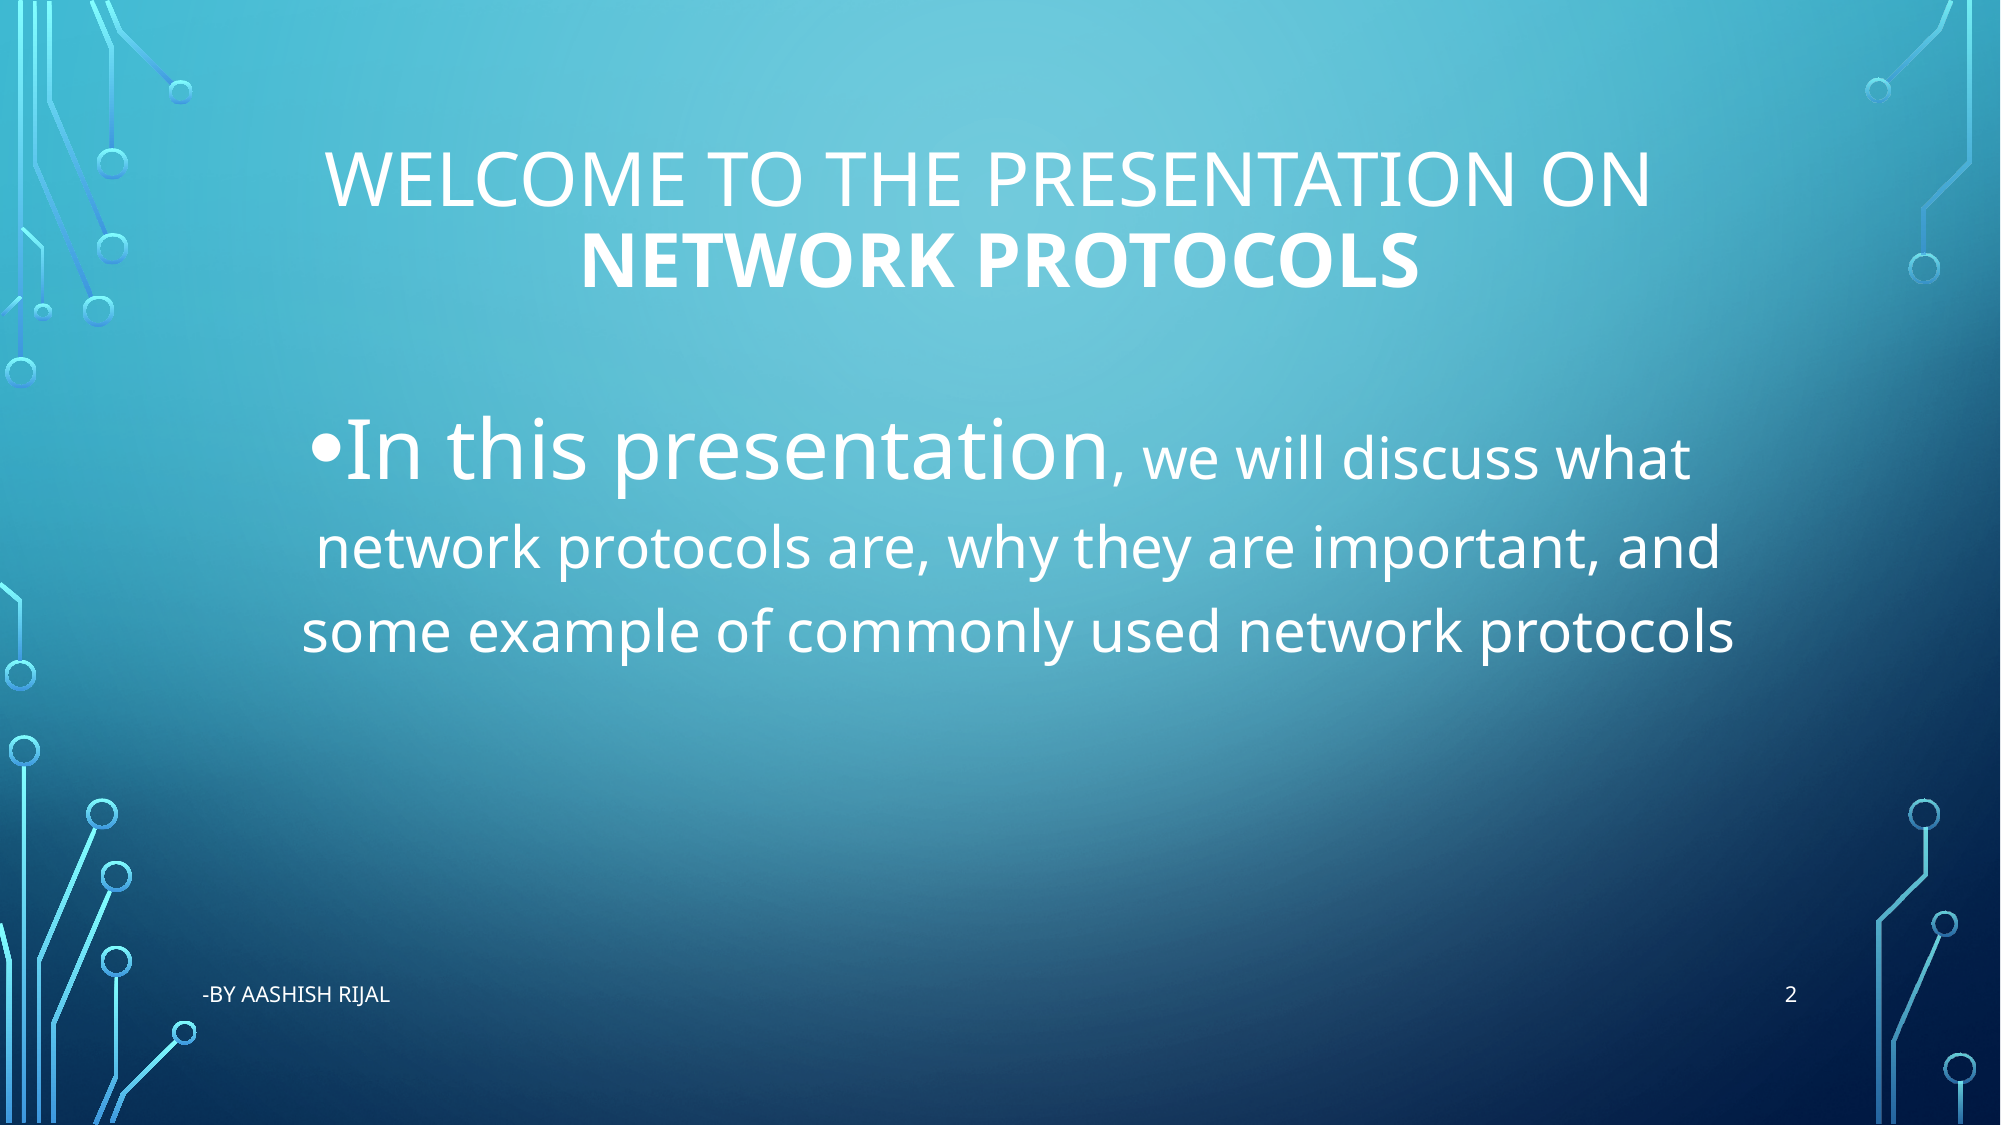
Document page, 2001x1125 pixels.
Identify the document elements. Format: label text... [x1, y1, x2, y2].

title Welcome to the presentation on network protocols [187, 101, 1813, 344]
list In this presentation, we will discuss what network protocols are, why they are important, and some example of commonly used network protocols [187, 369, 1813, 950]
footer -By Aashish Rijal [187, 965, 1211, 1025]
slide_number 2 [1685, 965, 1813, 1025]
